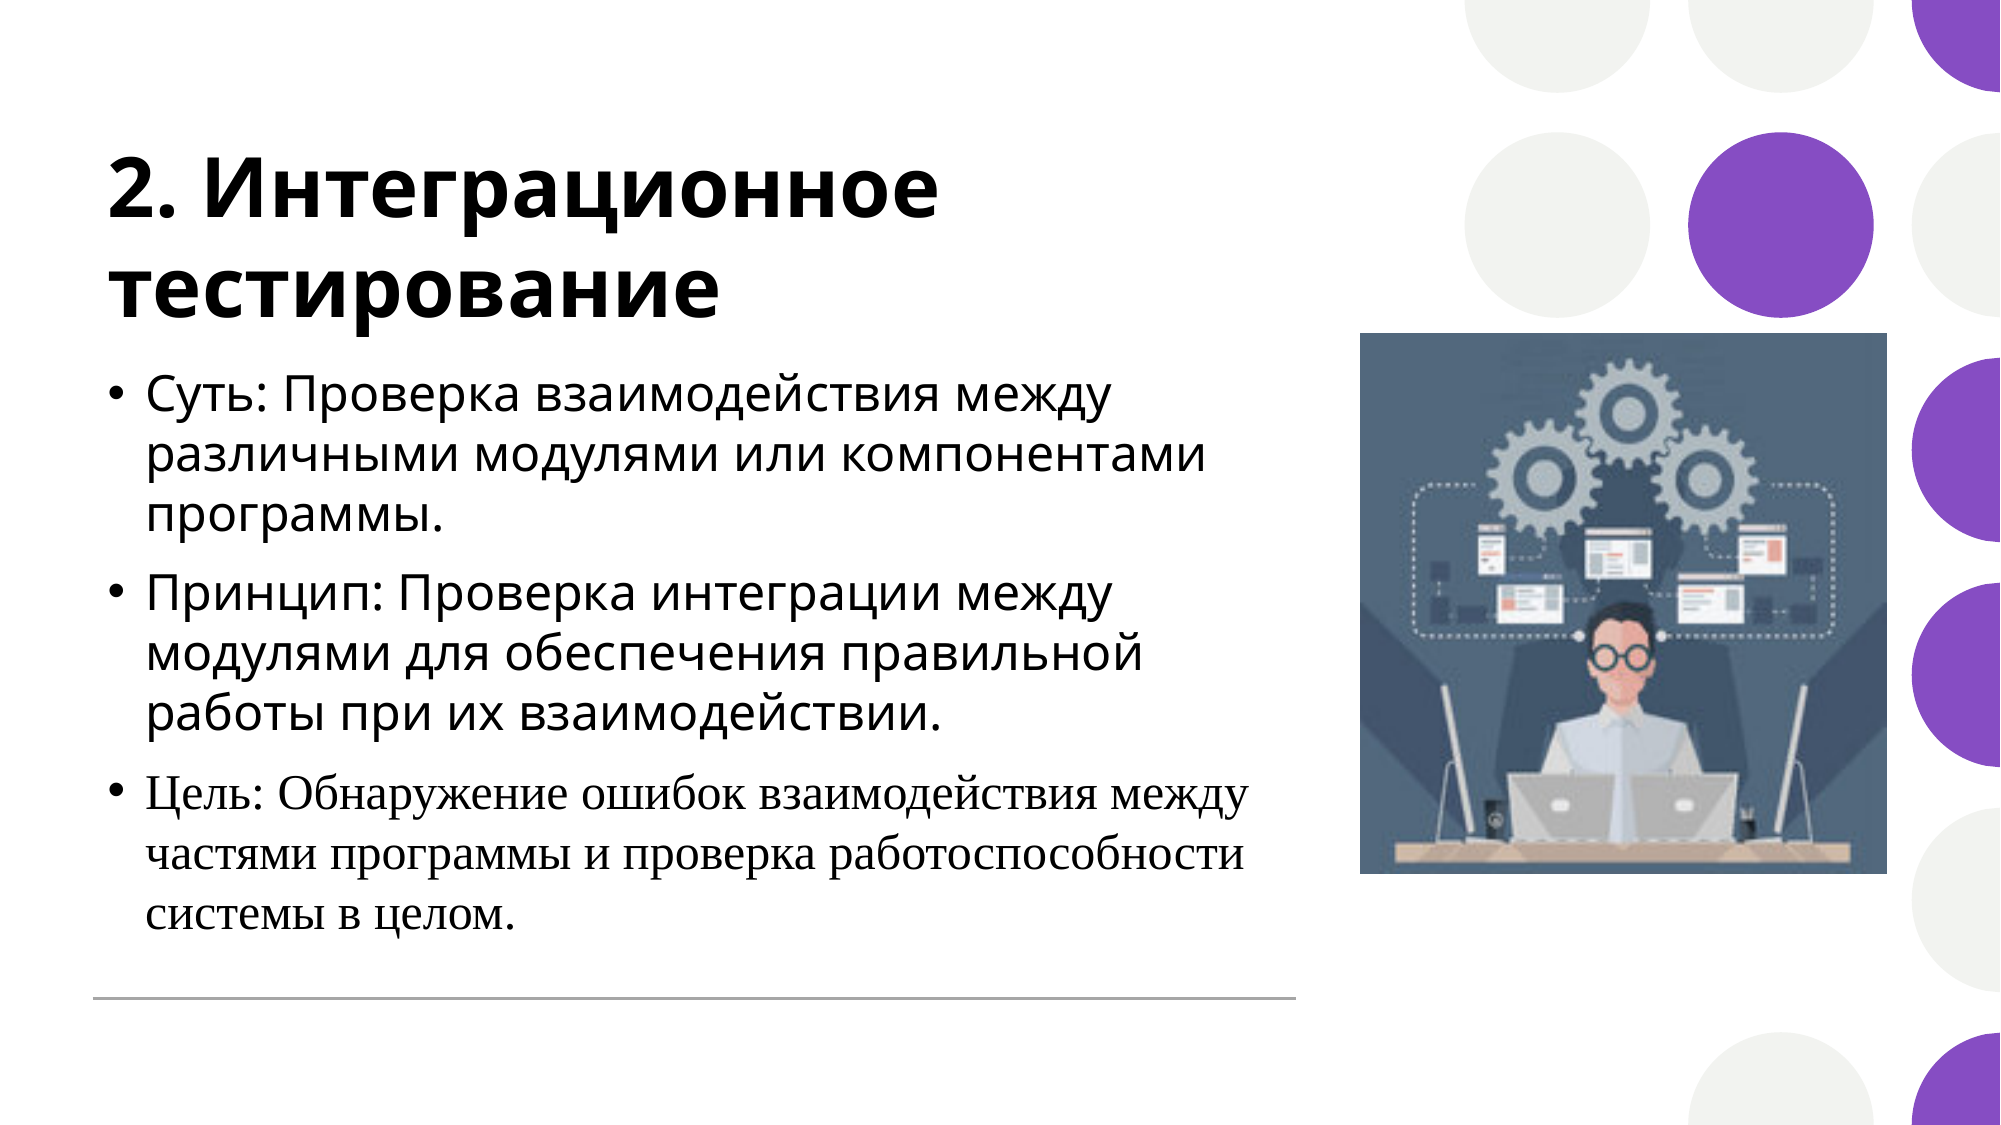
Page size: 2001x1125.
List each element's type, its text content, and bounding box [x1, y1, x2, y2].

picture [1360, 333, 1887, 874]
title 2. Интеграционное тестирование [92, 126, 1297, 335]
list Суть: Проверка взаимодействия между различными модулями или компонентами программы. Принцип: Проверка интеграции между модулями для обеспечения правильной работы при их взаимодействии. Цель: Обнаружение ошибок взаимодействия между частями программы и проверка работоспособности системы в целом. [92, 354, 1297, 946]
